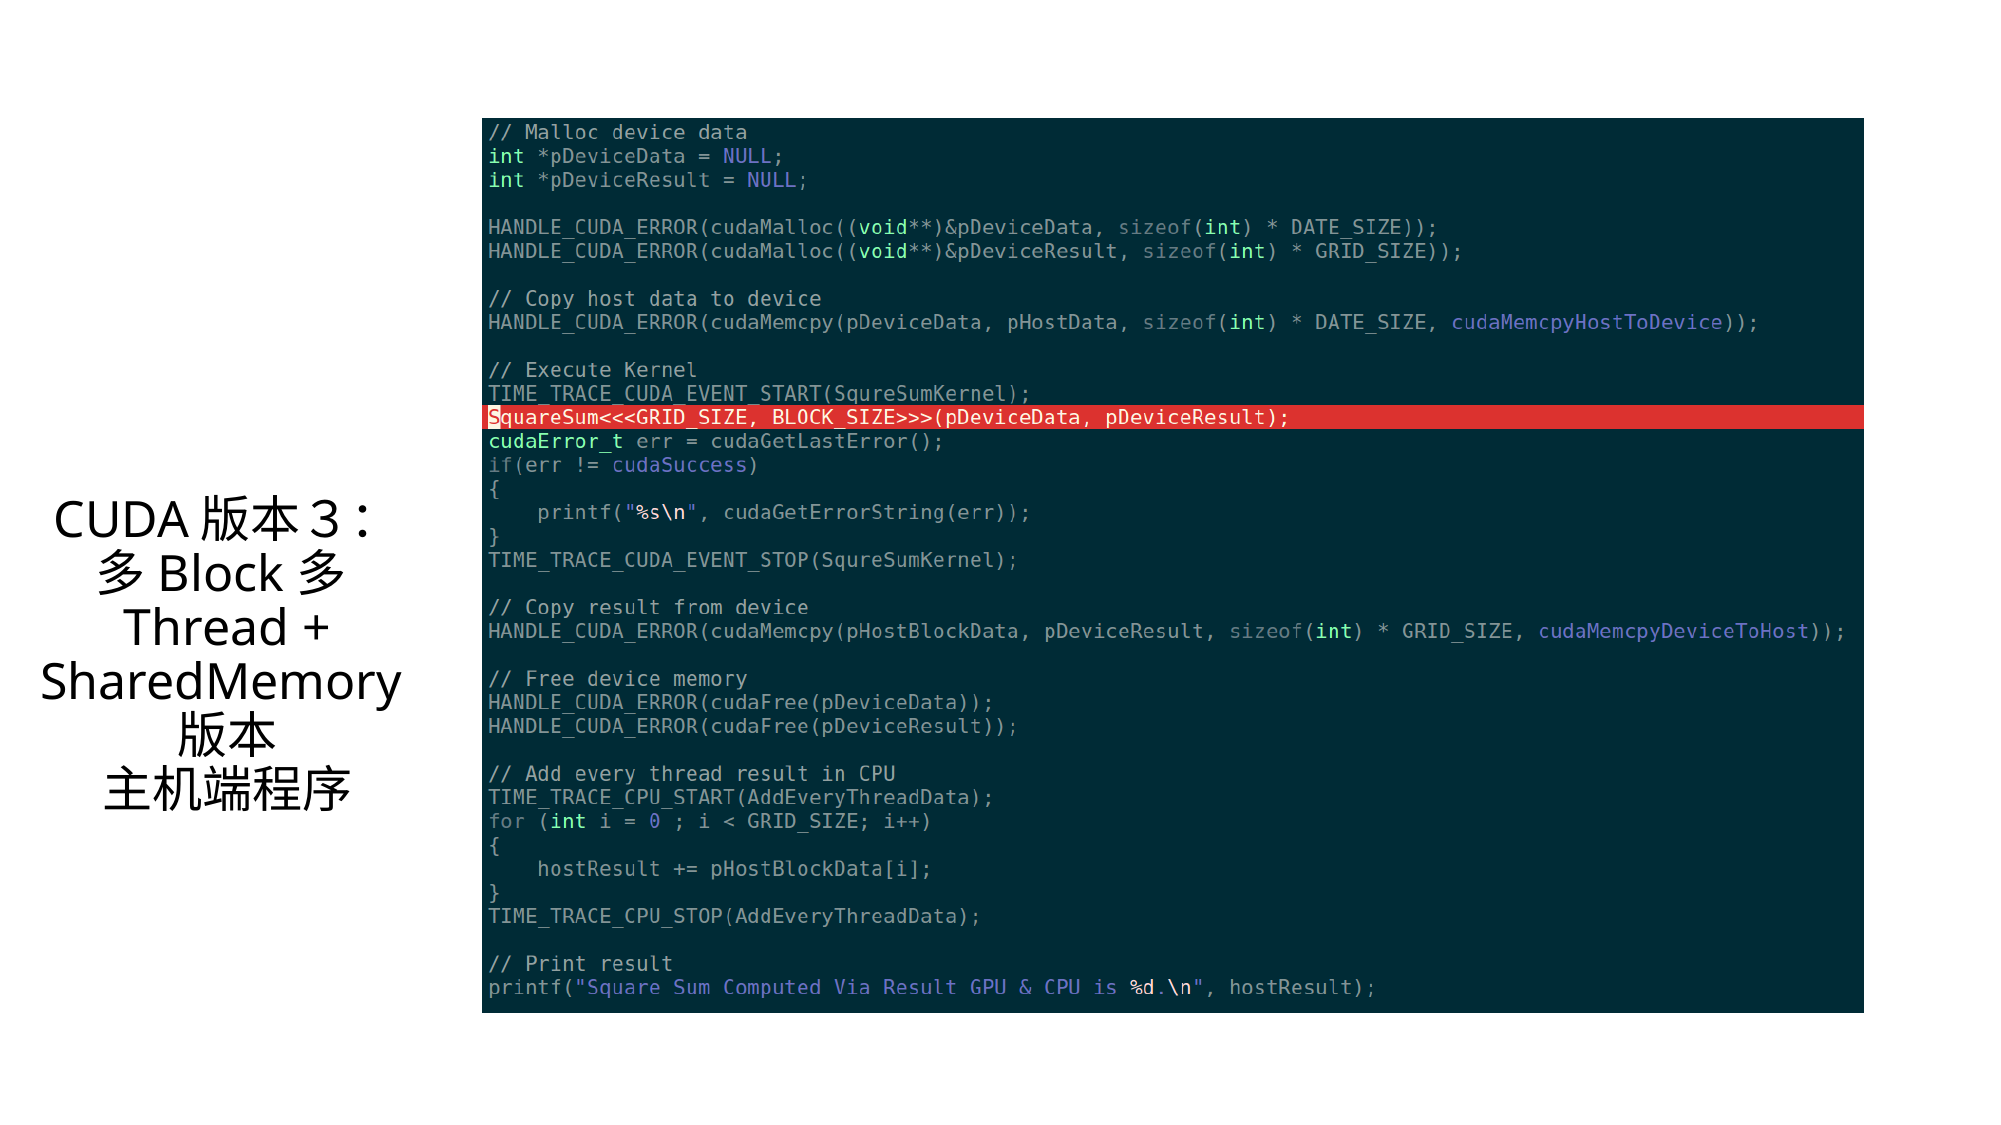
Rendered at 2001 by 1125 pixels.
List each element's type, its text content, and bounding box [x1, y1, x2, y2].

picture [615, 695, 622, 708]
picture [826, 915, 831, 925]
picture [700, 386, 709, 400]
picture [788, 913, 795, 922]
picture [615, 624, 623, 637]
picture [515, 624, 519, 637]
picture [1613, 628, 1618, 637]
picture [626, 555, 630, 566]
picture [589, 386, 593, 400]
picture [526, 766, 537, 780]
picture [589, 555, 593, 566]
picture [615, 220, 622, 233]
picture [761, 244, 771, 257]
picture [862, 699, 869, 708]
picture [527, 291, 531, 305]
picture [736, 909, 746, 922]
picture [824, 861, 830, 875]
picture [960, 624, 964, 637]
picture [527, 600, 531, 613]
picture [589, 790, 593, 803]
picture [786, 386, 796, 400]
picture [743, 984, 754, 993]
picture [615, 315, 622, 328]
picture [922, 553, 928, 566]
picture [651, 814, 659, 827]
picture [1526, 319, 1532, 328]
picture [502, 719, 512, 732]
picture [577, 909, 586, 922]
text_box CUDA版本３：多Block多Thread + SharedMemory版本 主机端程序 [22, 87, 432, 934]
picture [578, 790, 585, 803]
picture [764, 604, 770, 613]
picture [589, 909, 593, 922]
picture [514, 909, 524, 922]
picture [515, 719, 519, 732]
picture [700, 790, 709, 803]
picture [564, 295, 572, 308]
picture [514, 553, 524, 566]
picture [502, 695, 511, 708]
picture [1676, 319, 1684, 328]
picture [578, 386, 586, 400]
title [120, 53, 1857, 999]
picture [707, 604, 713, 613]
picture [699, 984, 705, 993]
picture [638, 675, 642, 685]
picture [1502, 315, 1512, 328]
picture [737, 675, 745, 688]
picture [615, 719, 623, 732]
picture [776, 295, 783, 305]
picture [663, 505, 669, 516]
picture [662, 553, 671, 566]
picture [826, 321, 831, 331]
picture [514, 790, 524, 803]
picture [835, 980, 841, 993]
picture [761, 624, 771, 637]
picture [826, 630, 831, 640]
picture [514, 386, 524, 400]
picture [515, 695, 519, 708]
picture [564, 604, 572, 616]
picture [626, 363, 632, 376]
picture [749, 173, 758, 186]
picture [862, 723, 869, 732]
picture [935, 386, 940, 400]
picture [615, 244, 623, 257]
picture [515, 244, 519, 257]
picture [626, 790, 630, 803]
picture [1567, 319, 1573, 331]
picture [1305, 220, 1314, 233]
picture [482, 405, 1864, 428]
picture [502, 624, 512, 637]
picture [502, 315, 511, 328]
picture [1588, 624, 1598, 637]
picture [761, 315, 771, 328]
picture [1169, 980, 1176, 993]
picture [502, 220, 511, 233]
picture [729, 149, 733, 162]
picture [640, 129, 647, 138]
picture [1133, 985, 1139, 992]
picture [700, 553, 708, 566]
picture [626, 386, 630, 400]
picture [515, 220, 519, 233]
picture [761, 220, 771, 233]
picture [1330, 315, 1338, 328]
picture [626, 770, 633, 783]
picture [887, 319, 894, 328]
picture [515, 315, 519, 328]
picture [998, 224, 1005, 233]
picture [564, 366, 568, 376]
picture [749, 790, 758, 803]
picture [616, 675, 622, 685]
picture [626, 909, 630, 922]
picture [578, 553, 586, 566]
picture [639, 510, 645, 517]
picture [662, 386, 671, 400]
picture [526, 125, 540, 138]
picture [502, 244, 512, 257]
